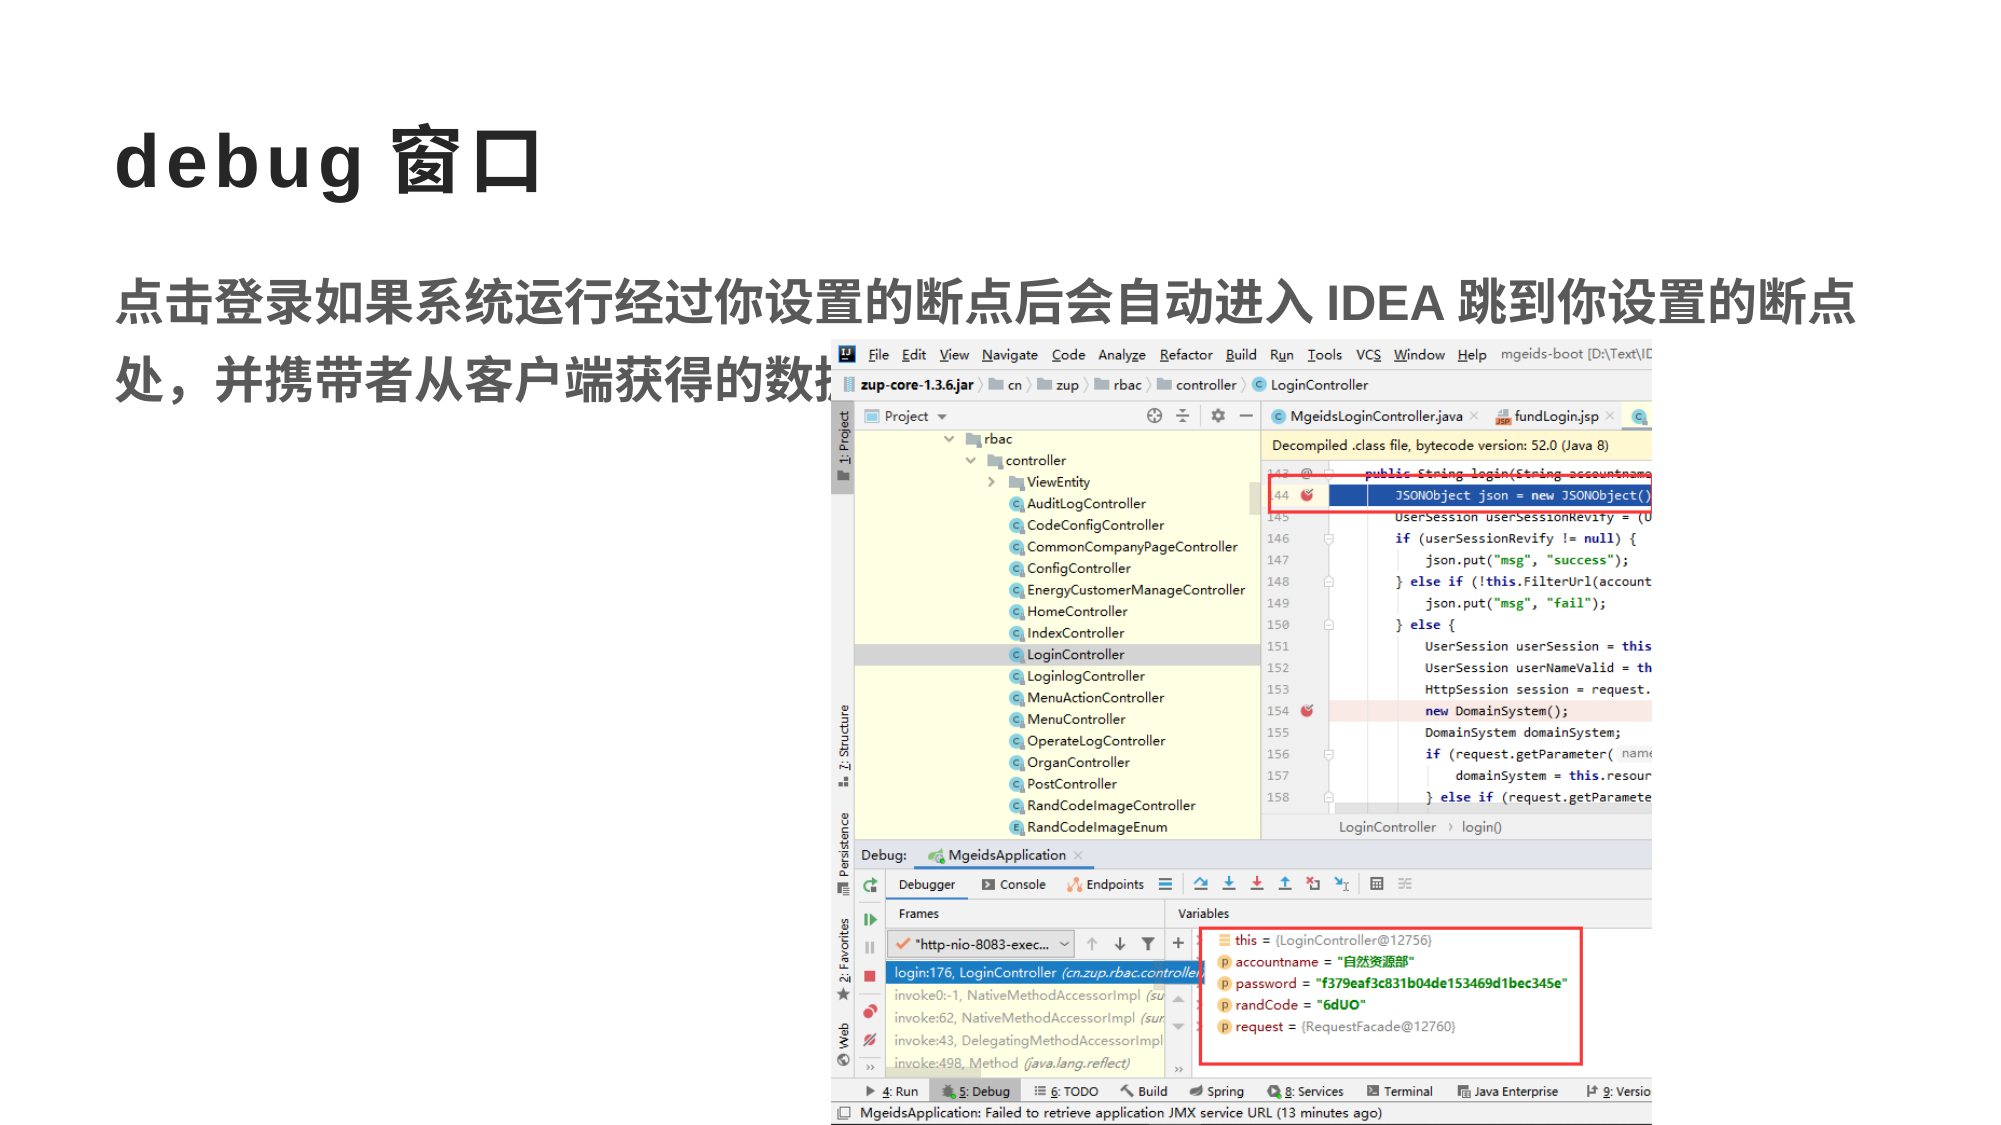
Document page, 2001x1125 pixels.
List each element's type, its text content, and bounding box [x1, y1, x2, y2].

title debug窗口 [99, 99, 1900, 216]
picture [831, 339, 1652, 1125]
list 点击登录如果系统运行经过你设置的断点后会自动进入IDEA跳到你设置的断点处，并携带者从客户端获得的数据 [99, 244, 1900, 1026]
